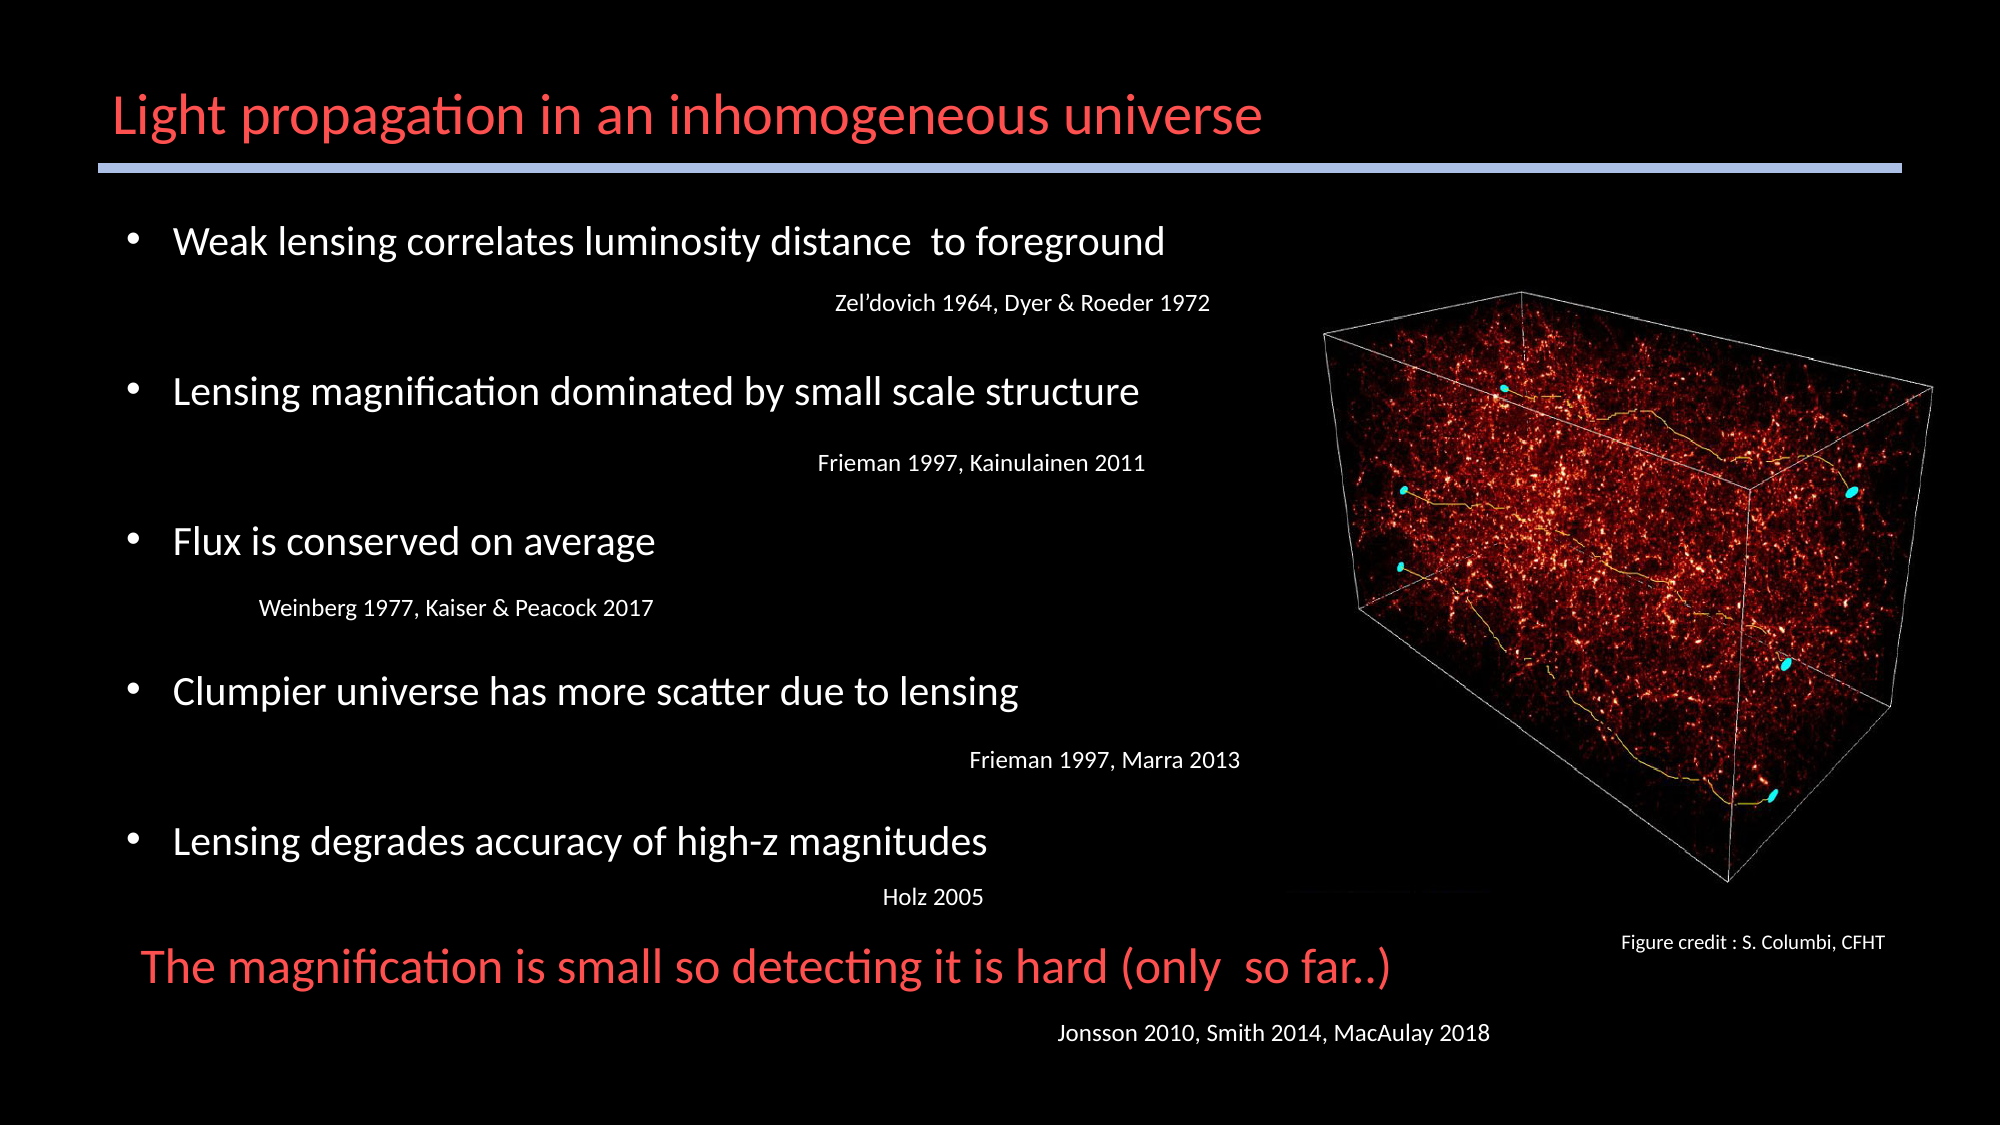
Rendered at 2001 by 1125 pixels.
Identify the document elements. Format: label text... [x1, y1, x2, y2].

picture [1286, 278, 1965, 893]
text_box Figure credit : S. Columbi, CFHT [1606, 921, 1901, 961]
text_box Light propagation in an inhomogeneous universe [97, 68, 1538, 154]
text_box Jonsson 2010, Smith 2014, MacAulay 2018 [1042, 1009, 1507, 1054]
text_box Holz 2005 [868, 873, 1000, 918]
text_box Weinberg 1977, Kaiser & Peacock 2017 [243, 583, 676, 629]
text_box Frieman 1997, Kainulainen 2011 [803, 439, 1162, 484]
text_box Frieman 1997, Marra 2013 [954, 736, 1256, 781]
text_box Zel’dovich 1964, Dyer & Roeder 1972 [820, 278, 1227, 324]
